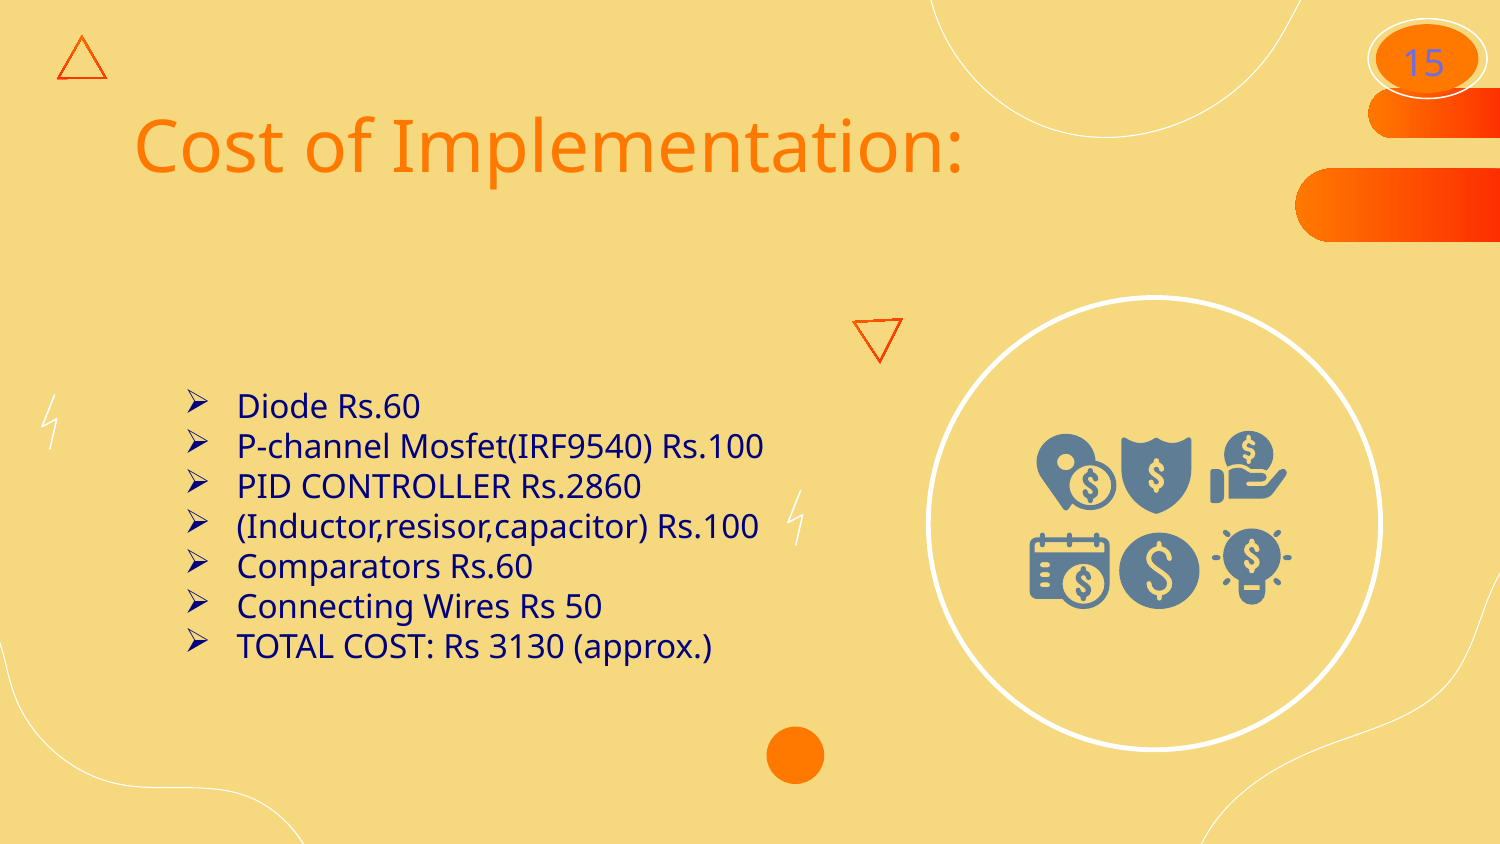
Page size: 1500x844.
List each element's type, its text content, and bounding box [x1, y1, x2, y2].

list Diode Rs.60 P-channel Mosfet(IRF9540) Rs.100 PID CONTROLLER Rs.2860 (Inductor,resisor,capacitor) Rs.100 Comparators Rs.60 Connecting Wires Rs 50 TOTAL COST: Rs 3130 (approx.) [146, 340, 1050, 750]
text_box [1210, 430, 1288, 504]
text_box [1018, 295, 1384, 753]
text_box [1119, 532, 1200, 609]
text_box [1367, 18, 1488, 99]
title Cost of Implementation: [118, 41, 1127, 245]
text_box [1121, 437, 1192, 514]
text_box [1029, 532, 1110, 610]
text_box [787, 294, 911, 546]
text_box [1036, 433, 1117, 511]
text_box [1211, 528, 1293, 605]
